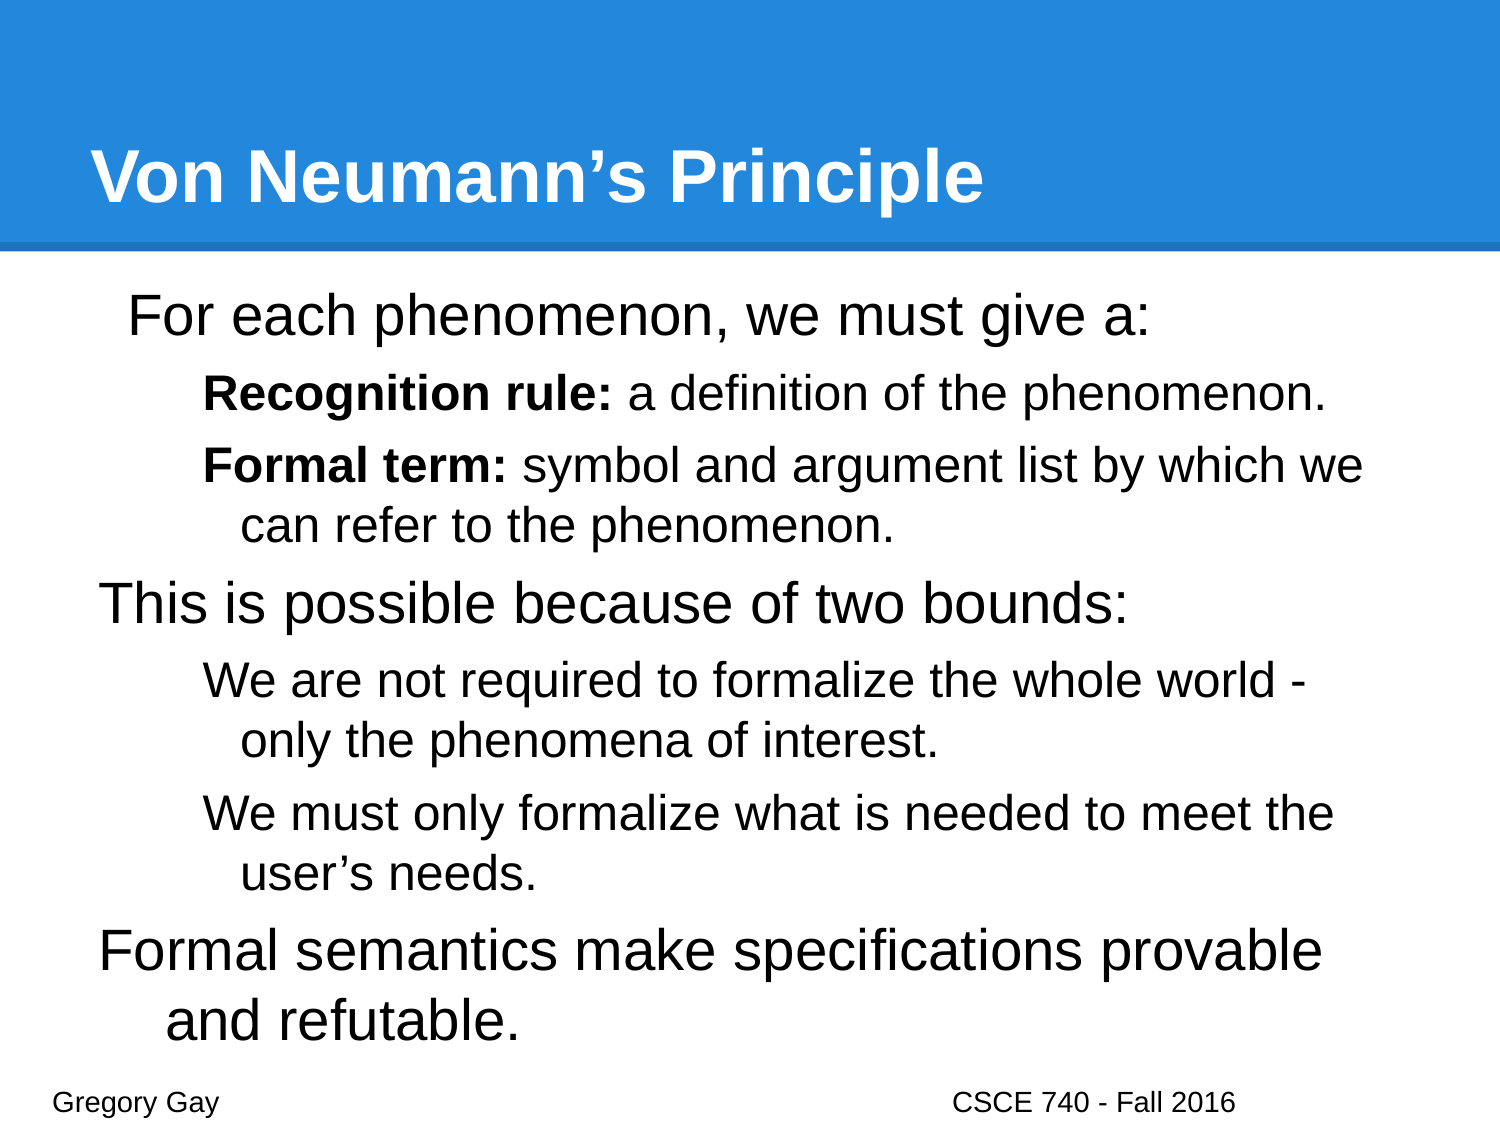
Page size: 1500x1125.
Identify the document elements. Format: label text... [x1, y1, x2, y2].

list For each phenomenon, we must give a: Recognition rule: a definition of the phenomenon. Formal term: symbol and argument list by which we can refer to the phenomenon. This is possible because of two bounds: We are not required to formalize the whole world - only the phenomena of interest. We must only formalize what is needed to meet the user’s needs. Formal semantics make specifications provable and refutable. [75, 262, 1425, 1068]
title Von Neumann’s Principle [75, 45, 1425, 233]
text_box Gregory Gay CSCE 740 - Fall 2016 35 [37, 1068, 1463, 1114]
